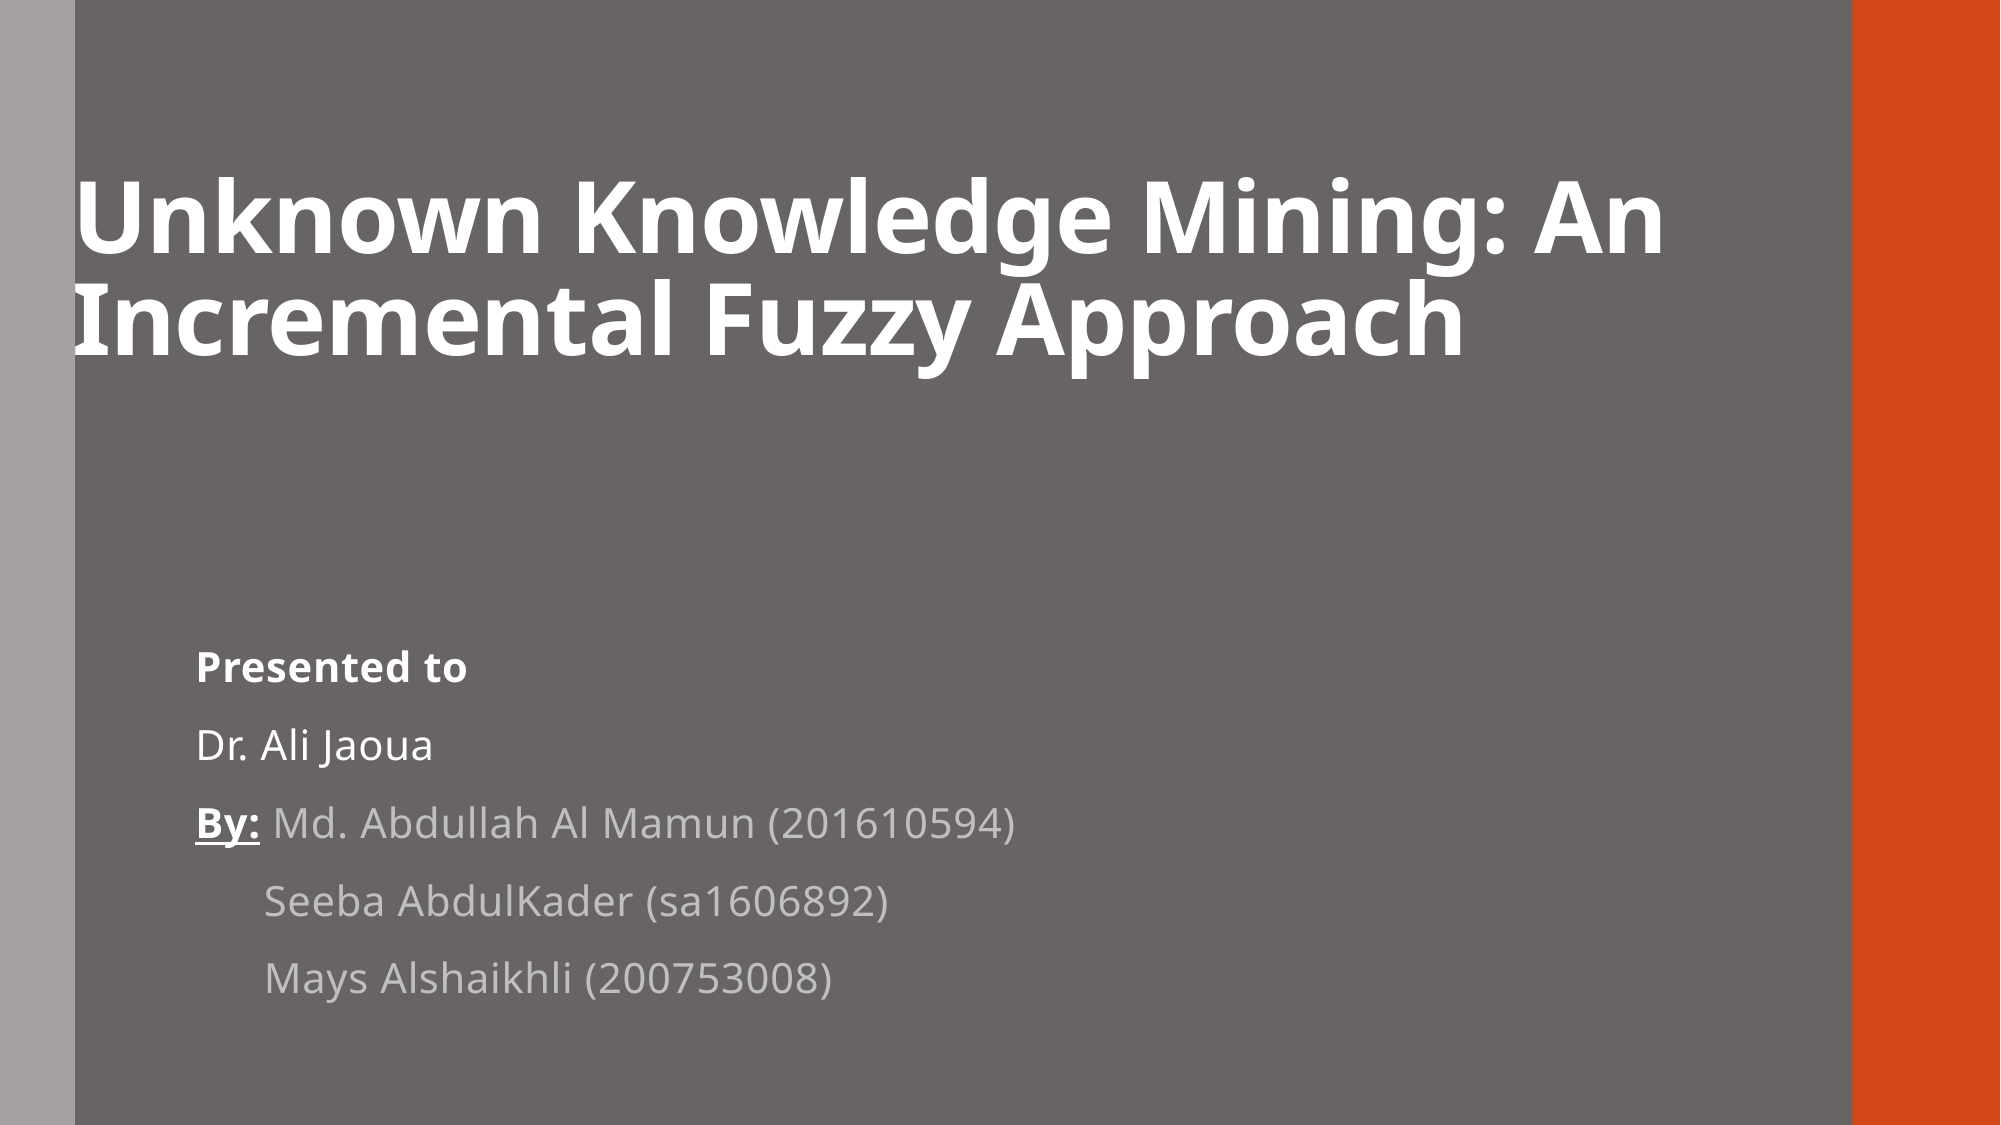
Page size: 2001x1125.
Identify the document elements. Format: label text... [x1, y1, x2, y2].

title Unknown Knowledge Mining: An Incremental Fuzzy Approach [57, 116, 1831, 384]
subtitle Presented to Dr. Ali Jaoua By: Md. Abdullah Al Mamun (201610594) Seeba AbdulKader (sa1606892) Mays Alshaikhli (200753008) [180, 637, 1831, 1015]
